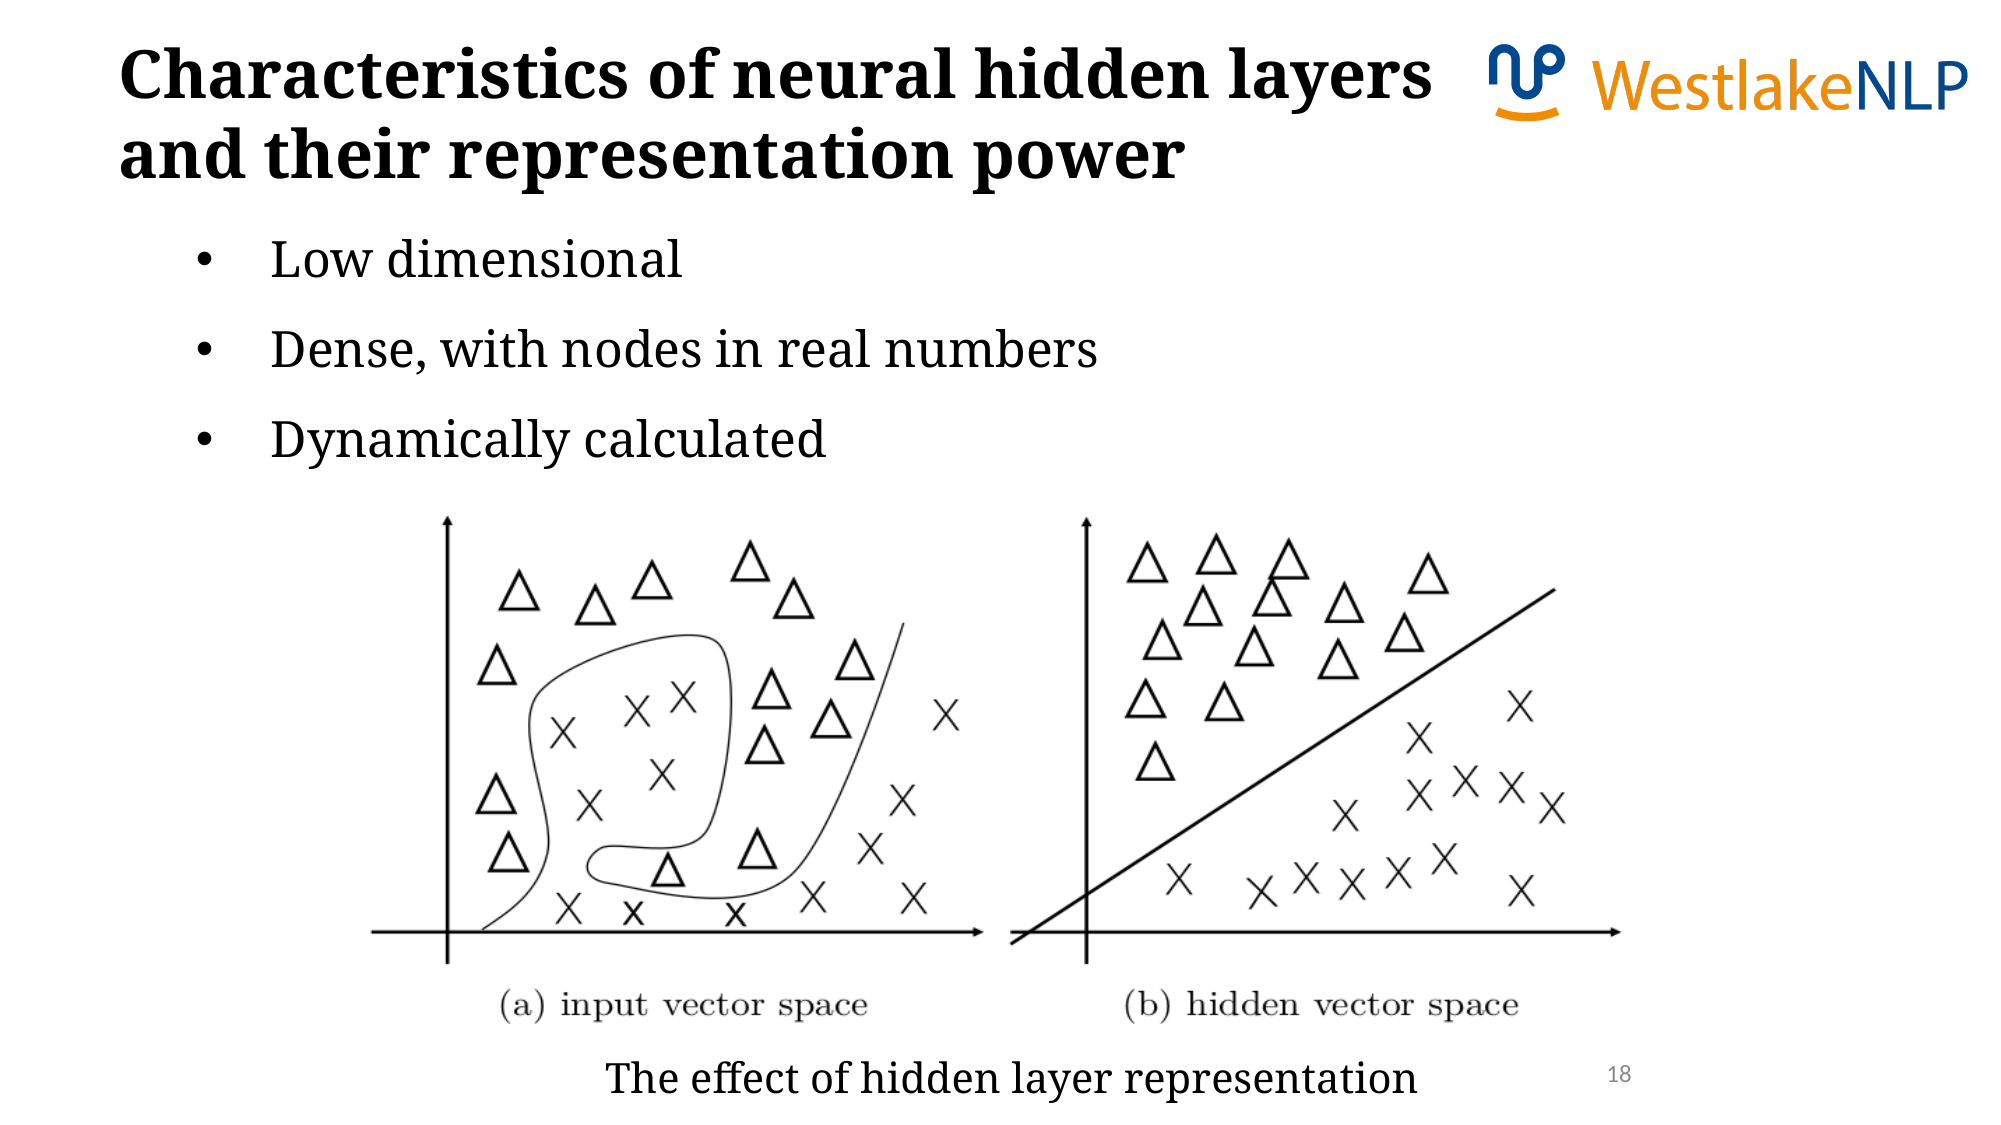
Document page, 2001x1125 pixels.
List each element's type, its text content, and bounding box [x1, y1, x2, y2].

text_box Low dimensional Dense, with nodes in real numbers Dynamically calculated [181, 190, 1599, 476]
text_box Characteristics of neural hidden layers and their representation power [104, 24, 1497, 199]
picture [1459, 0, 2000, 170]
text_box The effect of hidden layer representation [590, 1033, 1547, 1110]
slide_number 18 [1547, 1042, 1647, 1103]
picture [344, 478, 1667, 1033]
